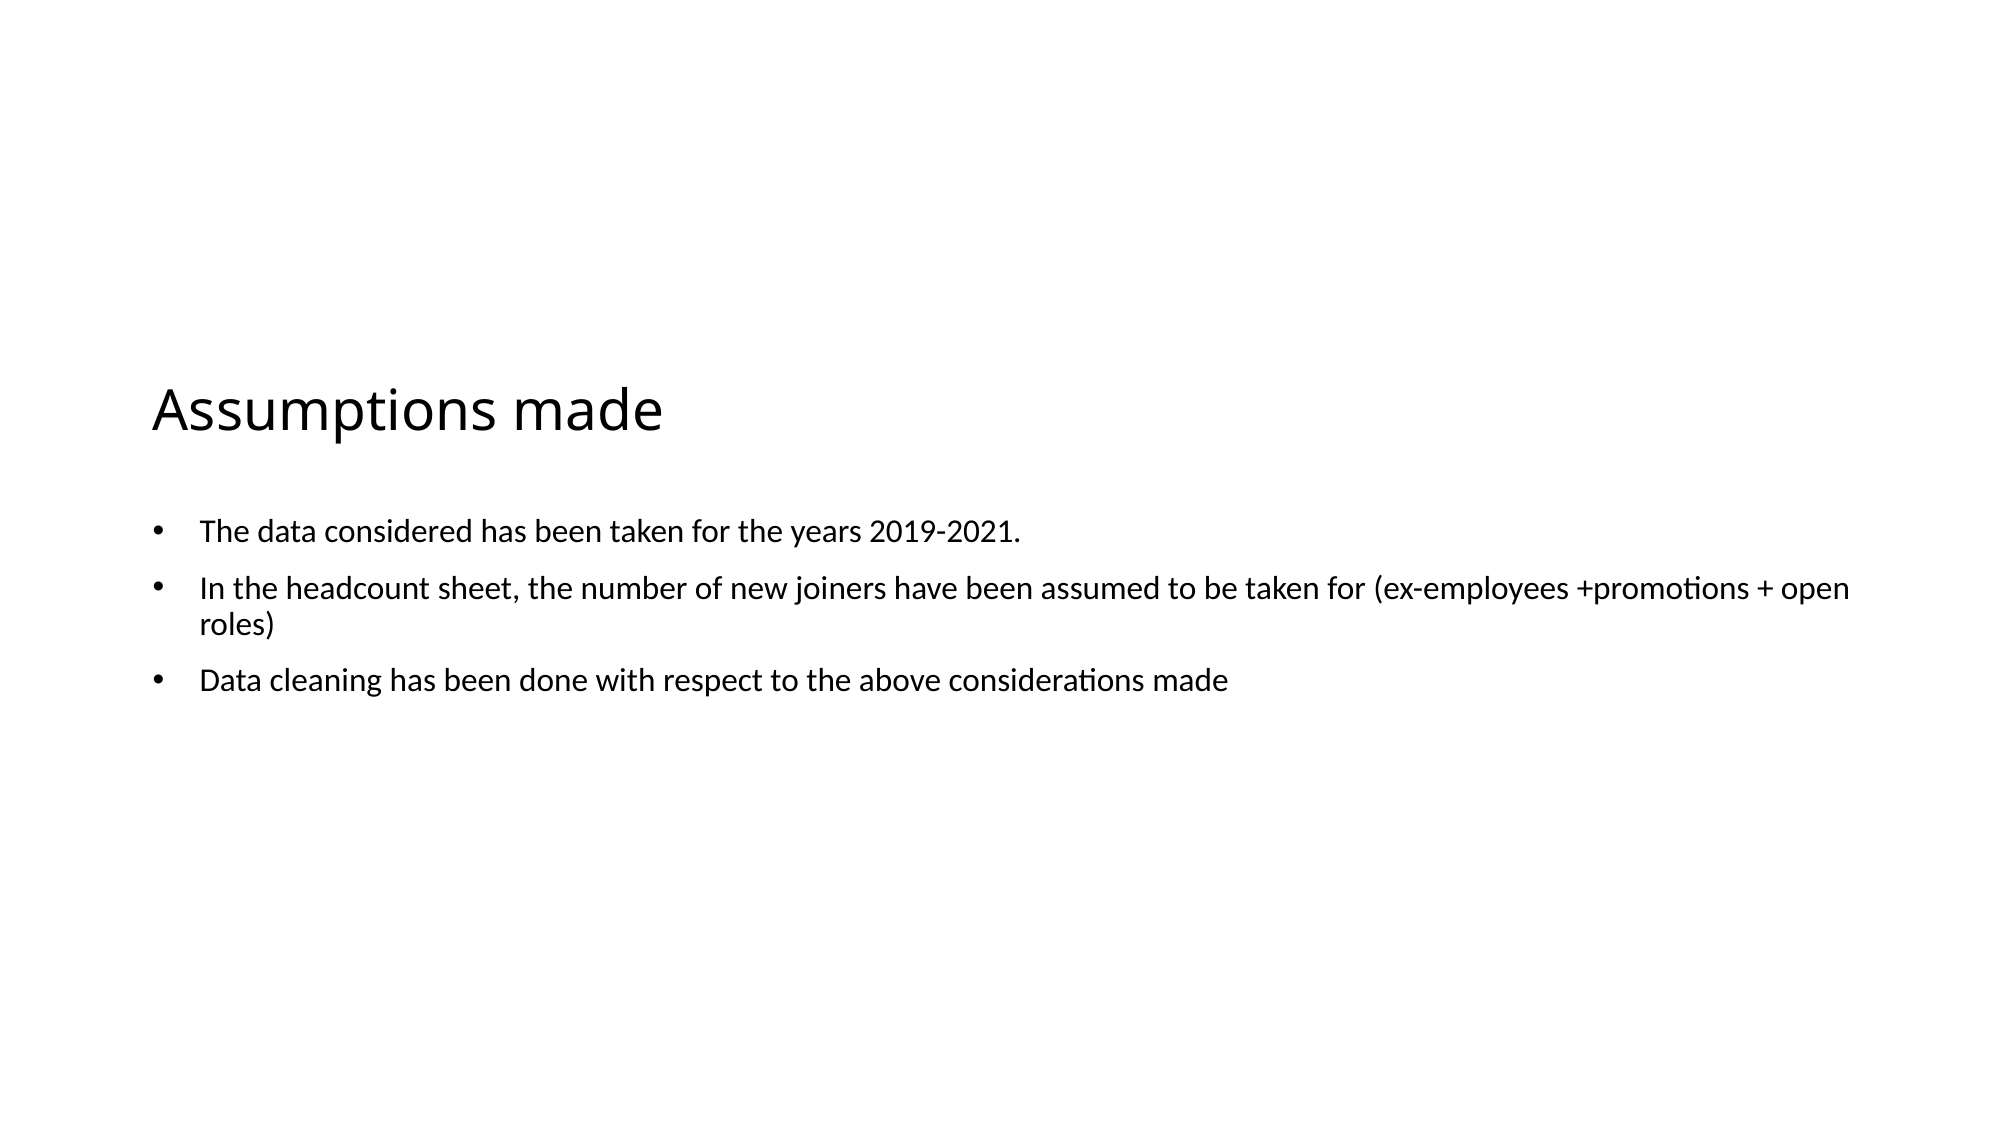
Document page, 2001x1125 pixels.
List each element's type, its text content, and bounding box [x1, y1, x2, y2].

title Assumptions made [137, 373, 783, 450]
list The data considered has been taken for the years 2019-2021. In the headcount sheet, the number of new joiners have been assumed to be taken for (ex-employees +promotions + open roles) Data cleaning has been done with respect to the above considerations made [137, 506, 1920, 746]
